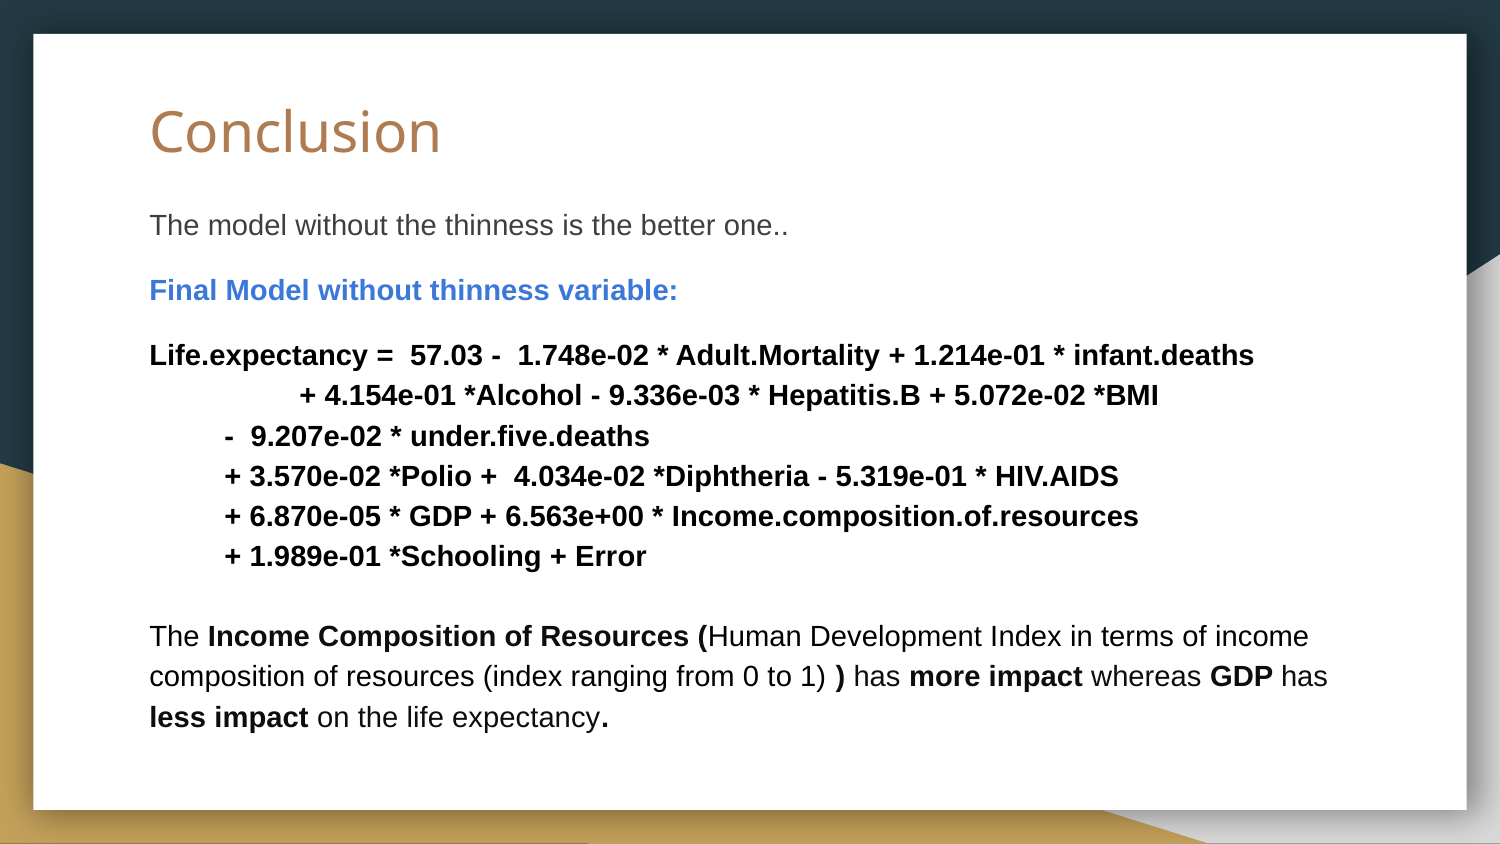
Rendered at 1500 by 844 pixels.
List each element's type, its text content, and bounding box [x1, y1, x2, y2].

title Conclusion [134, 80, 1366, 179]
list The model without the thinness is the better one.. Final Model without thinness variable: Life.expectancy = 57.03 - 1.748e-02 * Adult.Mortality + 1.214e-01 * infant.deaths + 4.154e-01 *Alcohol - 9.336e-03 * Hepatitis.B + 5.072e-02 *BMI - 9.207e-02 * under.five.deaths + 3.570e-02 *Polio + 4.034e-02 *Diphtheria - 5.319e-01 * HIV.AIDS + 6.870e-05 * GDP + 6.563e+00 * Income.composition.of.resources + 1.989e-01 *Schooling + Error The Income Composition of Resources (Human Development Index in terms of income composition of resources (index ranging from 0 to 1) ) has more impact whereas GDP has less impact on the life expectancy. [134, 186, 1366, 729]
